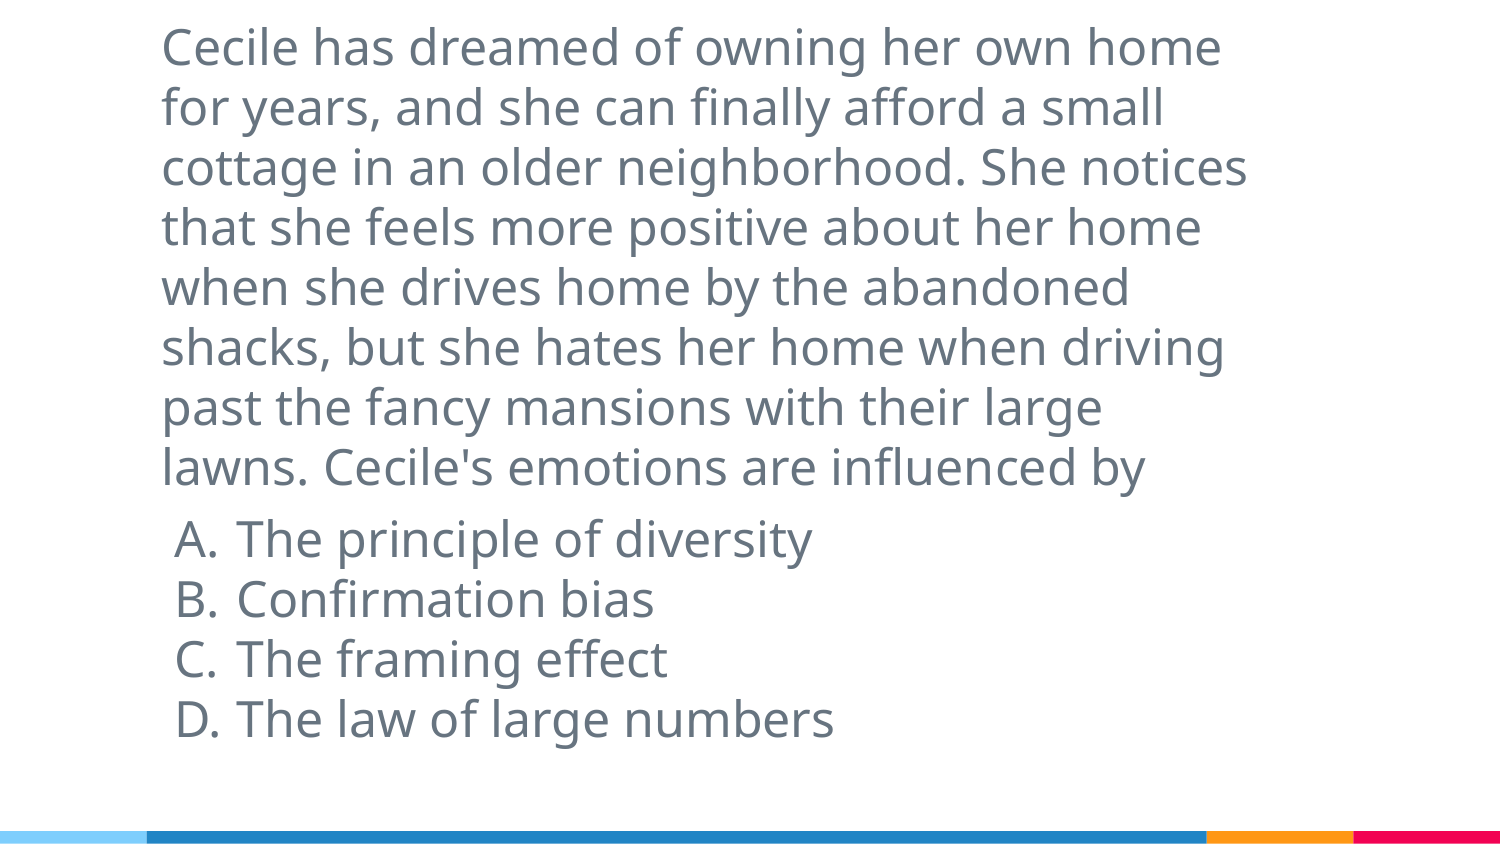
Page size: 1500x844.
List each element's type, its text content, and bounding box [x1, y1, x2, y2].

list Cecile has dreamed of owning her own home for years, and she can finally afford a small cottage in an older neighborhood. She notices that she feels more positive about her home when she drives home by the abandoned shacks, but she hates her home when driving past the fancy mansions with their large lawns. Cecile's emotions are influenced by The principle of diversity Confirmation bias The framing effect The law of large numbers [146, 0, 1271, 584]
